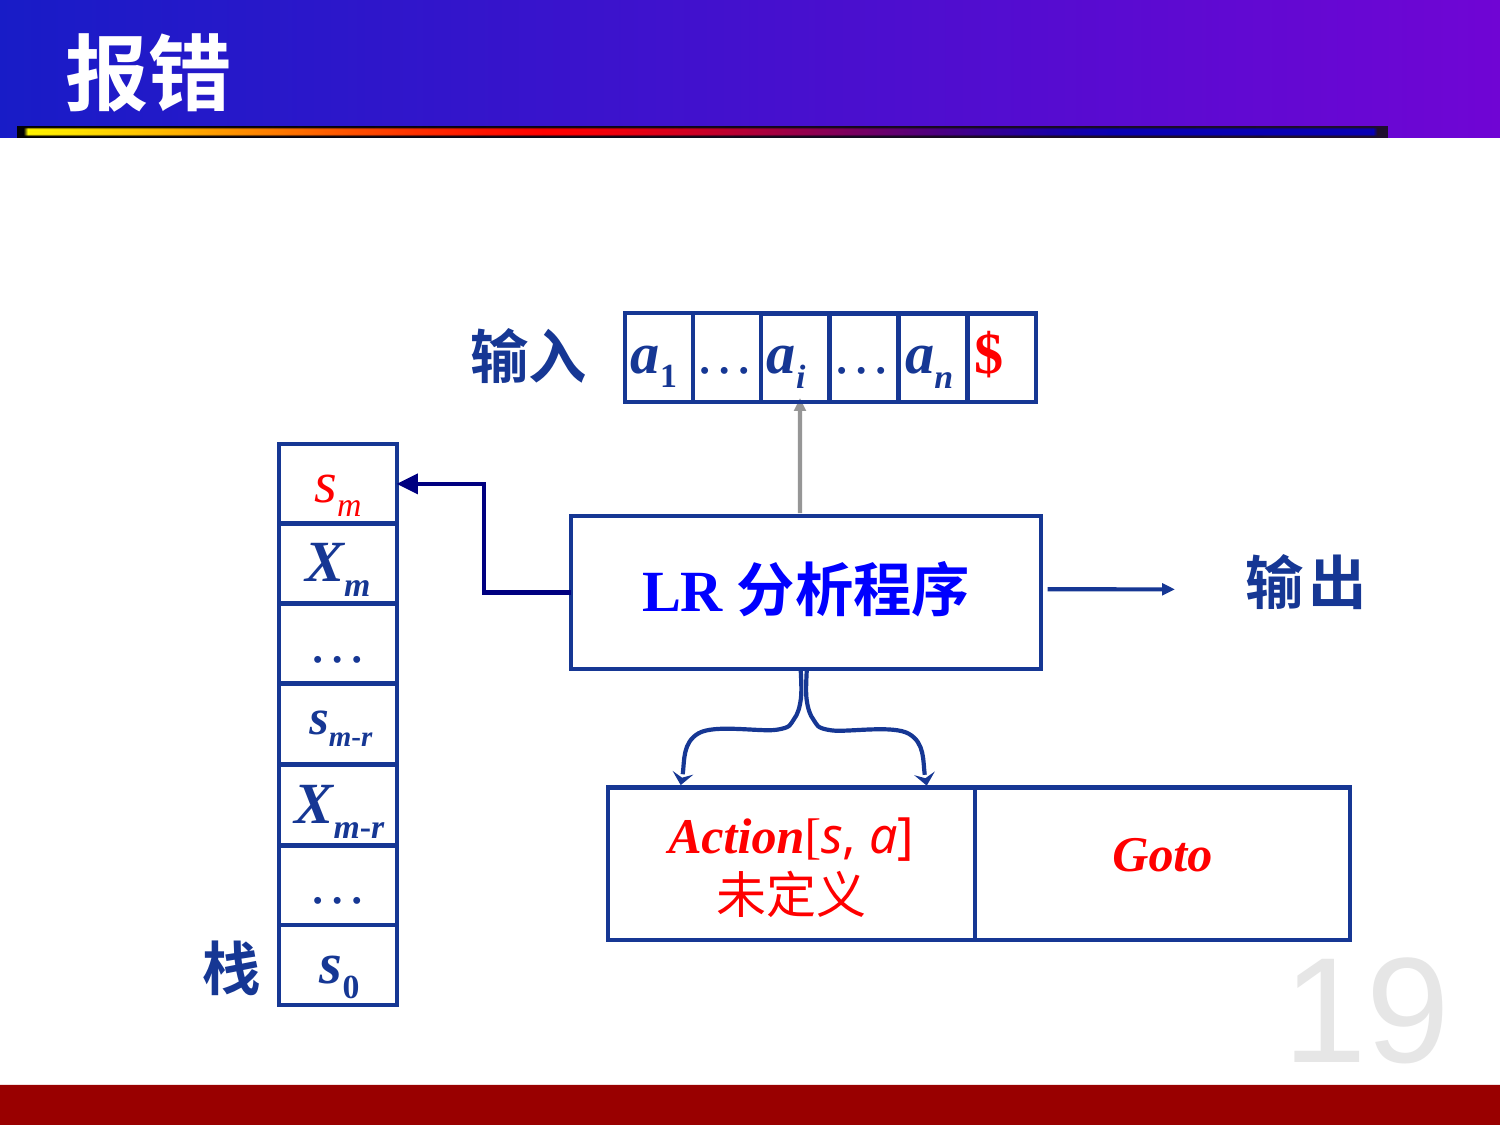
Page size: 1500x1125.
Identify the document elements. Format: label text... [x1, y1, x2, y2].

text_box 输入 [455, 313, 625, 414]
text_box … [829, 313, 898, 402]
text_box … [693, 313, 760, 402]
text_box … [278, 603, 397, 684]
text_box [672, 667, 802, 786]
text_box Xm [278, 523, 397, 603]
text_box … [278, 845, 397, 926]
text_box a1 [625, 313, 693, 402]
text_box sm [278, 444, 397, 523]
text_box [806, 667, 935, 786]
text_box [793, 402, 807, 514]
picture [17, 126, 1388, 138]
text_box Xm-r [279, 765, 398, 845]
text_box Goto [974, 787, 1350, 941]
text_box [398, 483, 570, 593]
text_box LR分析程序 [571, 516, 1041, 669]
title 报错 [49, 24, 1438, 118]
text_box [1047, 583, 1175, 596]
text_box 输出 [1230, 538, 1400, 640]
text_box ai [760, 313, 829, 402]
text_box an [899, 313, 968, 402]
text_box $ [968, 313, 1037, 402]
text_box Action[s, a] 未定义 [607, 787, 974, 941]
text_box s0 [279, 925, 398, 1005]
text_box 栈 [187, 924, 275, 1026]
text_box sm-r [278, 684, 397, 764]
slide_number 19 [1234, 904, 1500, 1118]
